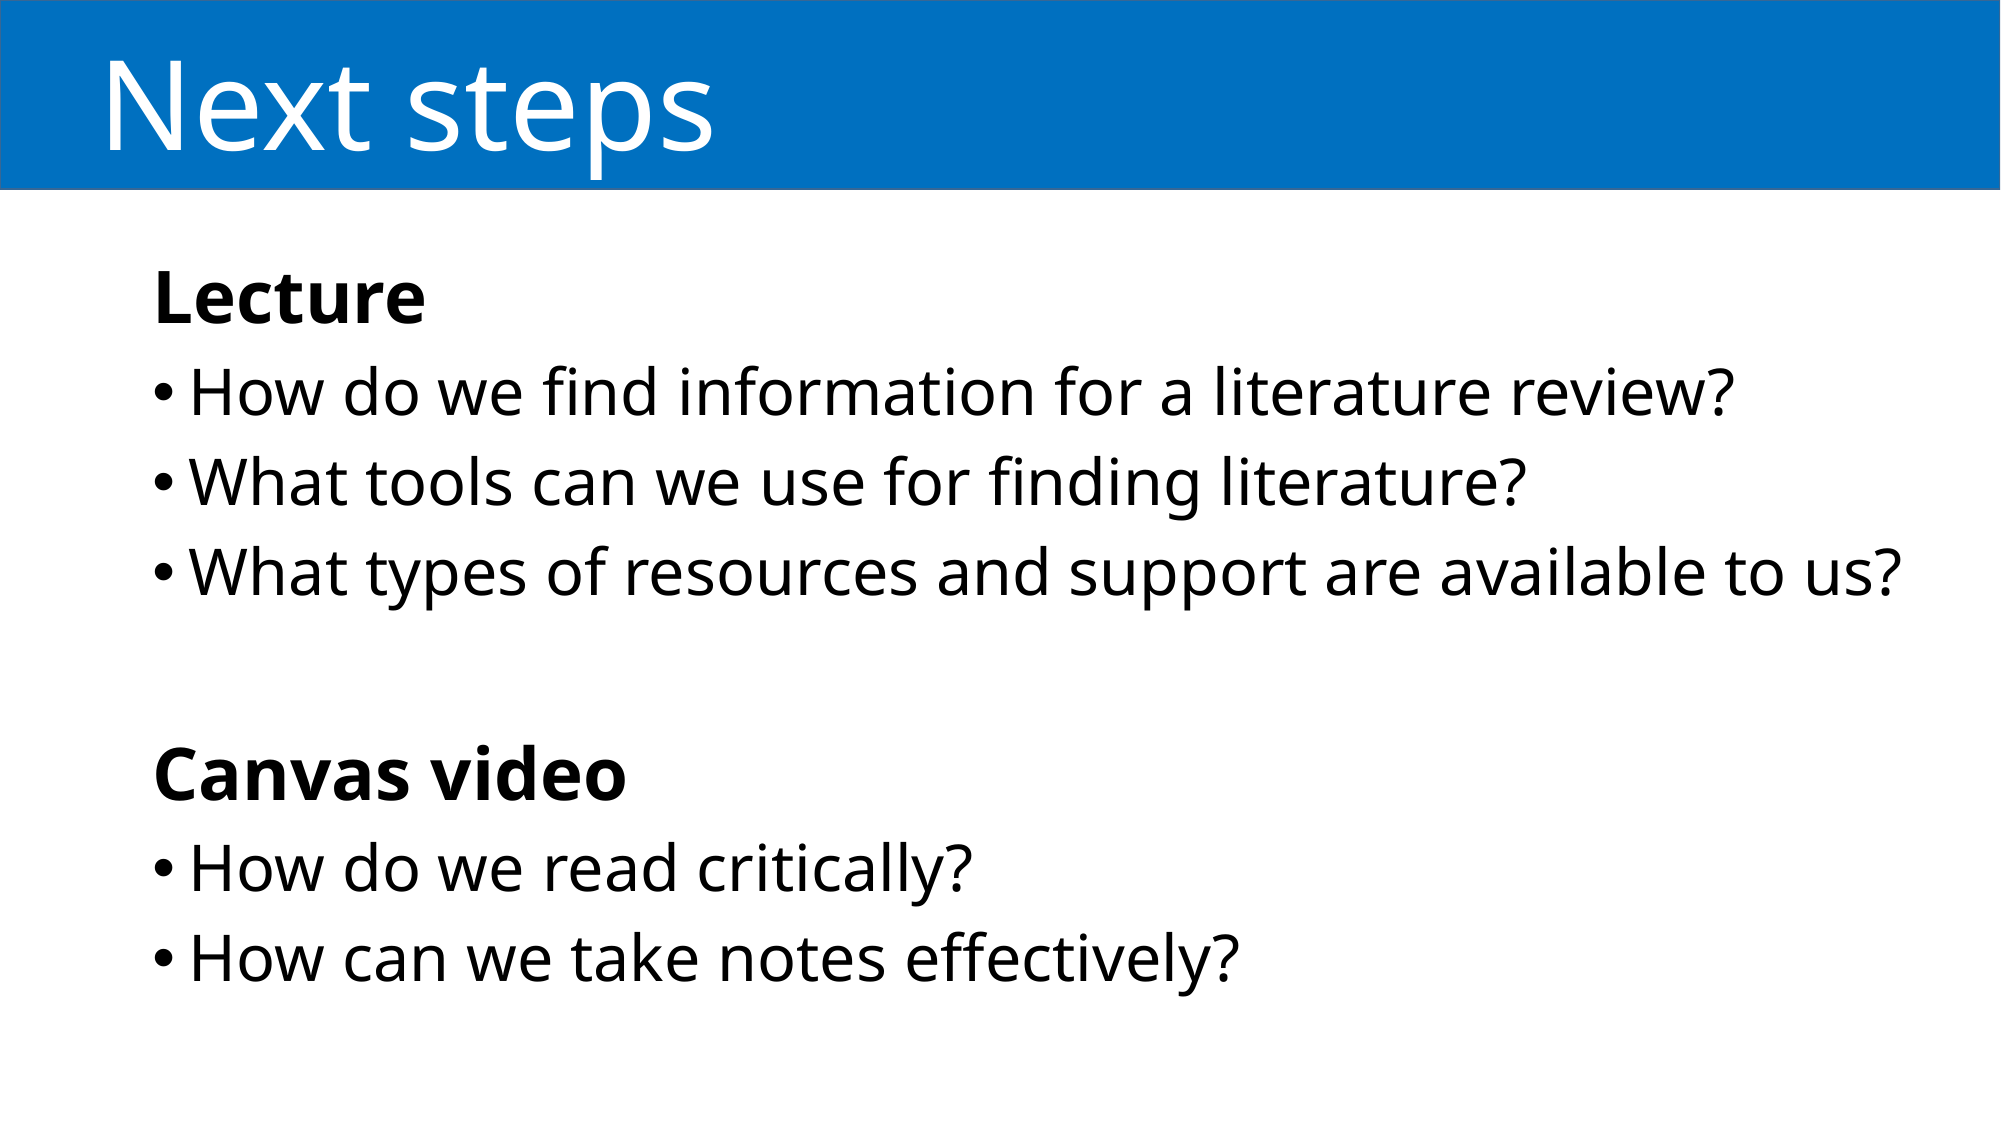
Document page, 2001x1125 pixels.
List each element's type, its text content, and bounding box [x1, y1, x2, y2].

title Next steps [83, 15, 2000, 205]
list Lecture How do we find information for a literature review? What tools can we use for finding literature? What types of resources and support are available to us? Canvas video How do we read critically? How can we take notes effectively? [137, 253, 1960, 1060]
